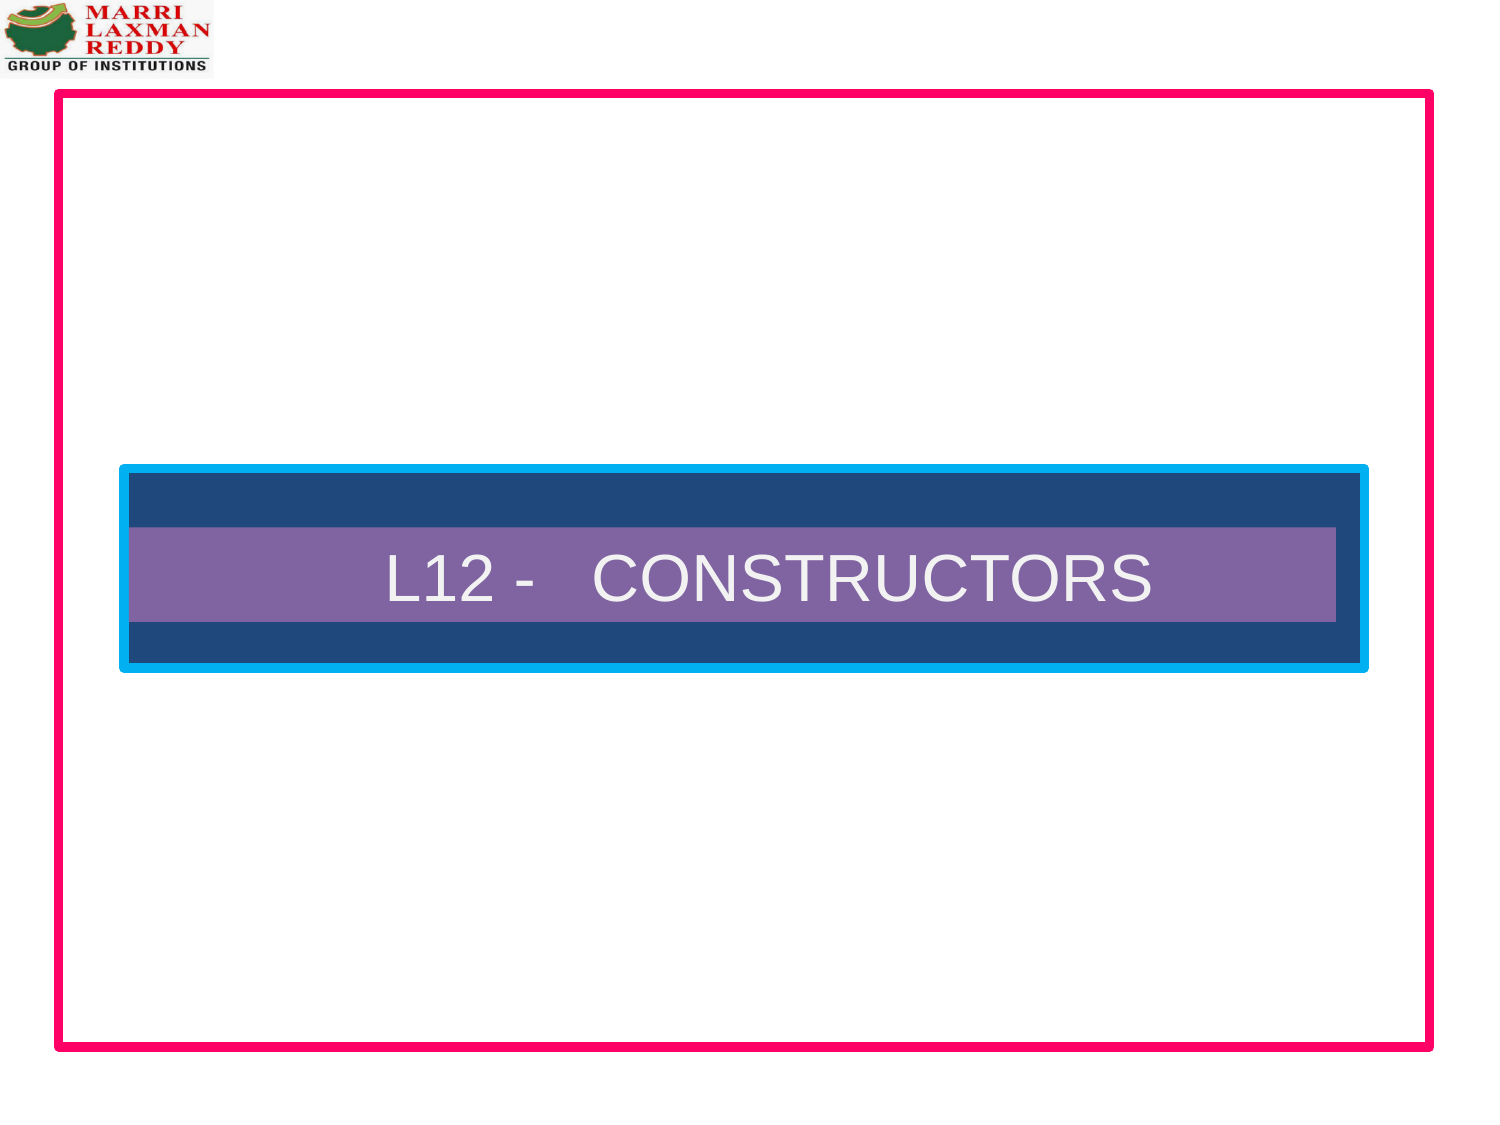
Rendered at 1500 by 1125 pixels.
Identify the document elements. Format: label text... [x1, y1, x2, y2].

text_box [56, 92, 1432, 1049]
picture [0, 0, 219, 79]
text_box L12 - CONSTRUCTORS [128, 527, 1336, 622]
